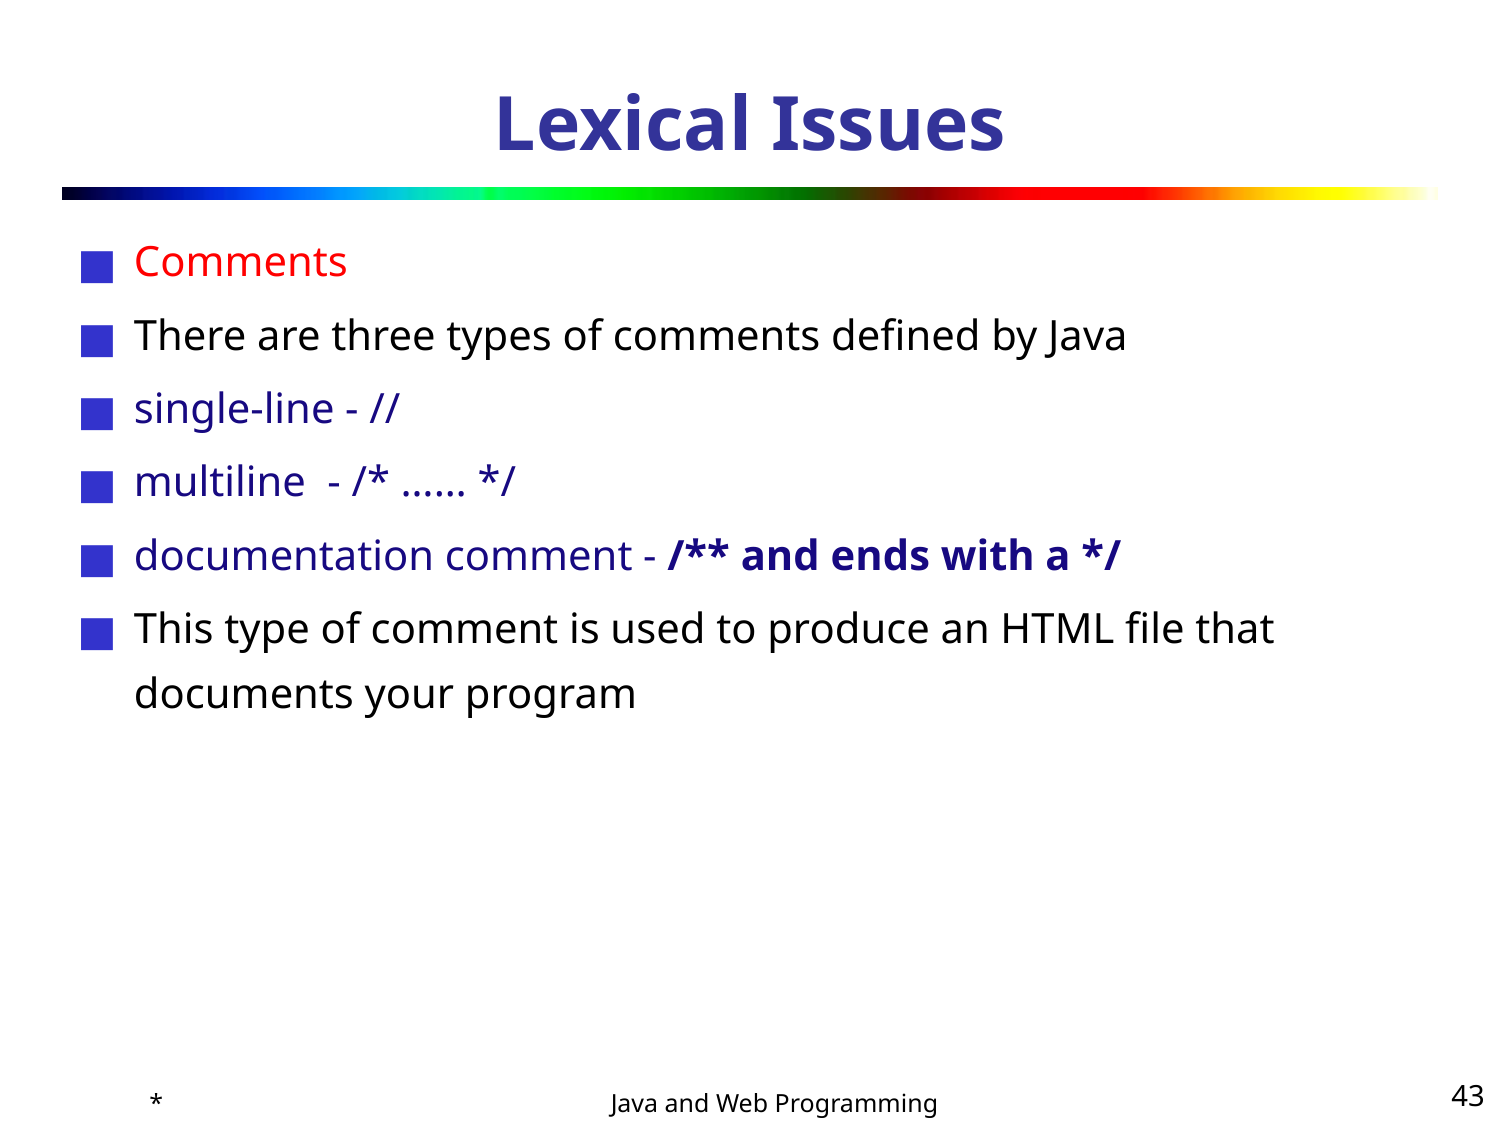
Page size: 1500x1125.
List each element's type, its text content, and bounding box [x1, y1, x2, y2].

picture [62, 187, 355, 200]
text_box * [0, 1049, 313, 1125]
text_box ‹#› [1187, 1049, 1500, 1125]
picture [382, 187, 1438, 200]
list Comments There are three types of comments defined by Java single-line - // multiline - /* …… */ documentation comment - /** and ends with a */ This type of comment is used to produce an HTML file that documents your program [62, 212, 1463, 1063]
text_box Java and Web Programming [537, 1062, 1013, 1125]
title Lexical Issues [0, 62, 1500, 179]
